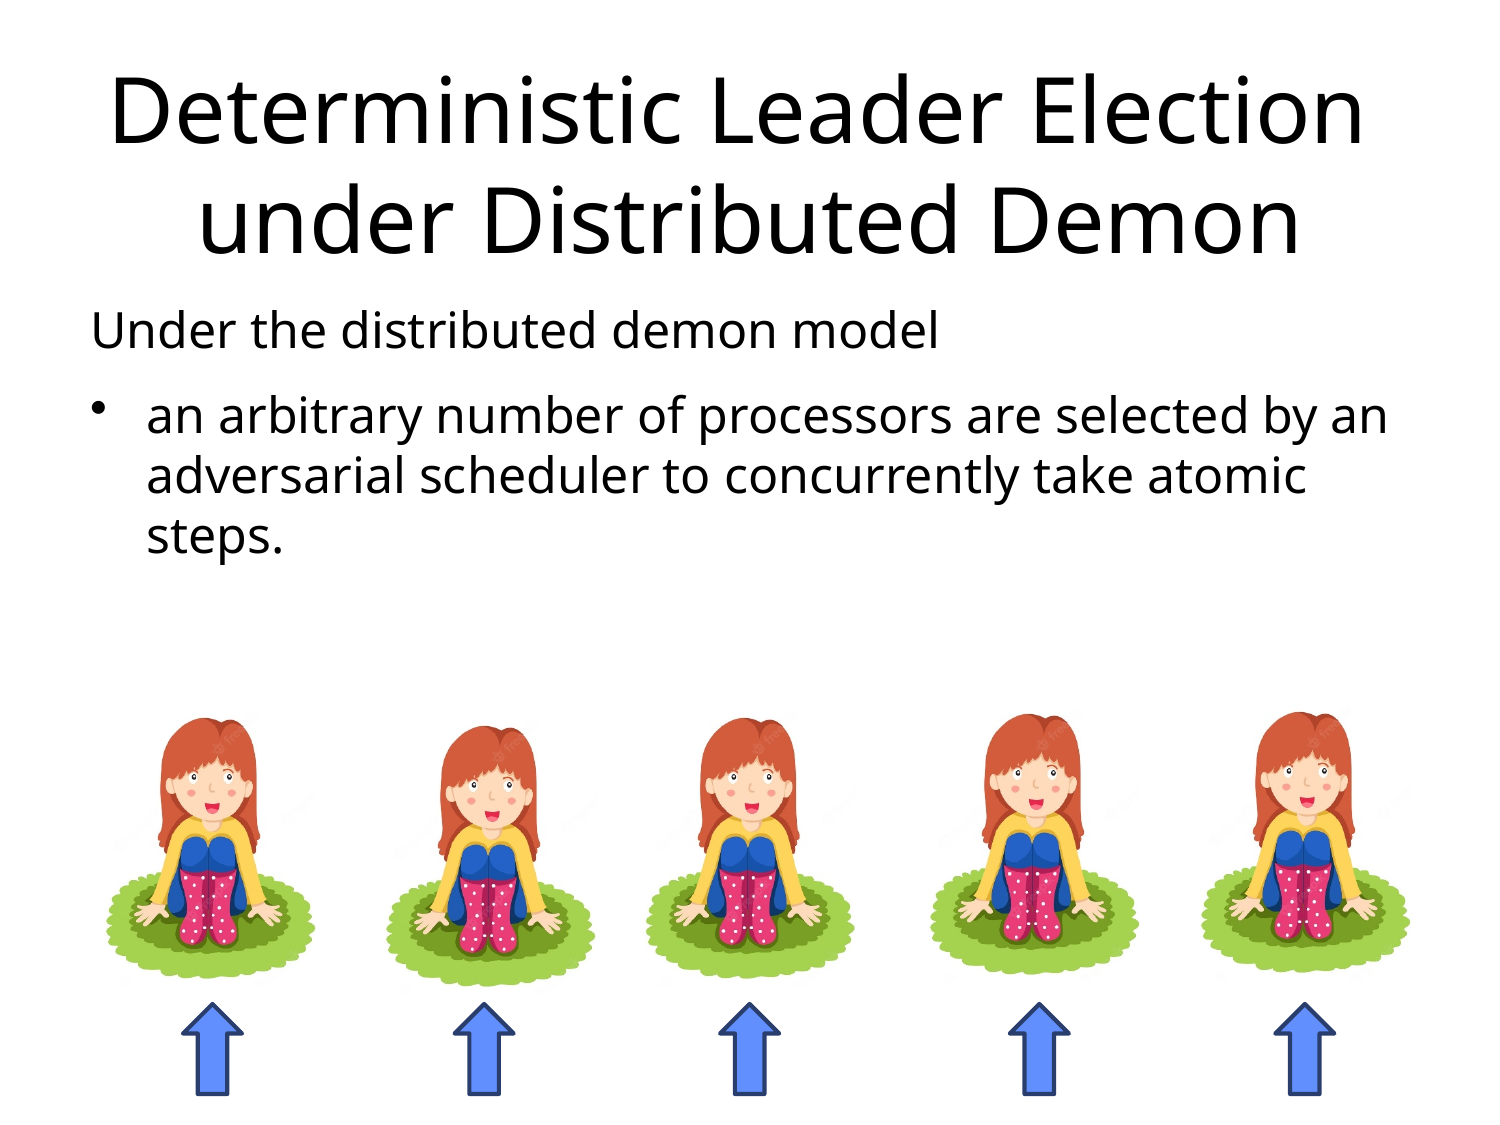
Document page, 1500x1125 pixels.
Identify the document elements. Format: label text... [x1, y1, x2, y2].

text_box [103, 702, 1412, 995]
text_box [182, 1003, 1335, 1095]
title Deterministic Leader Election under Distributed Demon [74, 67, 1426, 256]
list Under the distributed demon model an arbitrary number of processors are selected by an adversarial scheduler to concurrently take atomic steps. [74, 290, 1426, 563]
